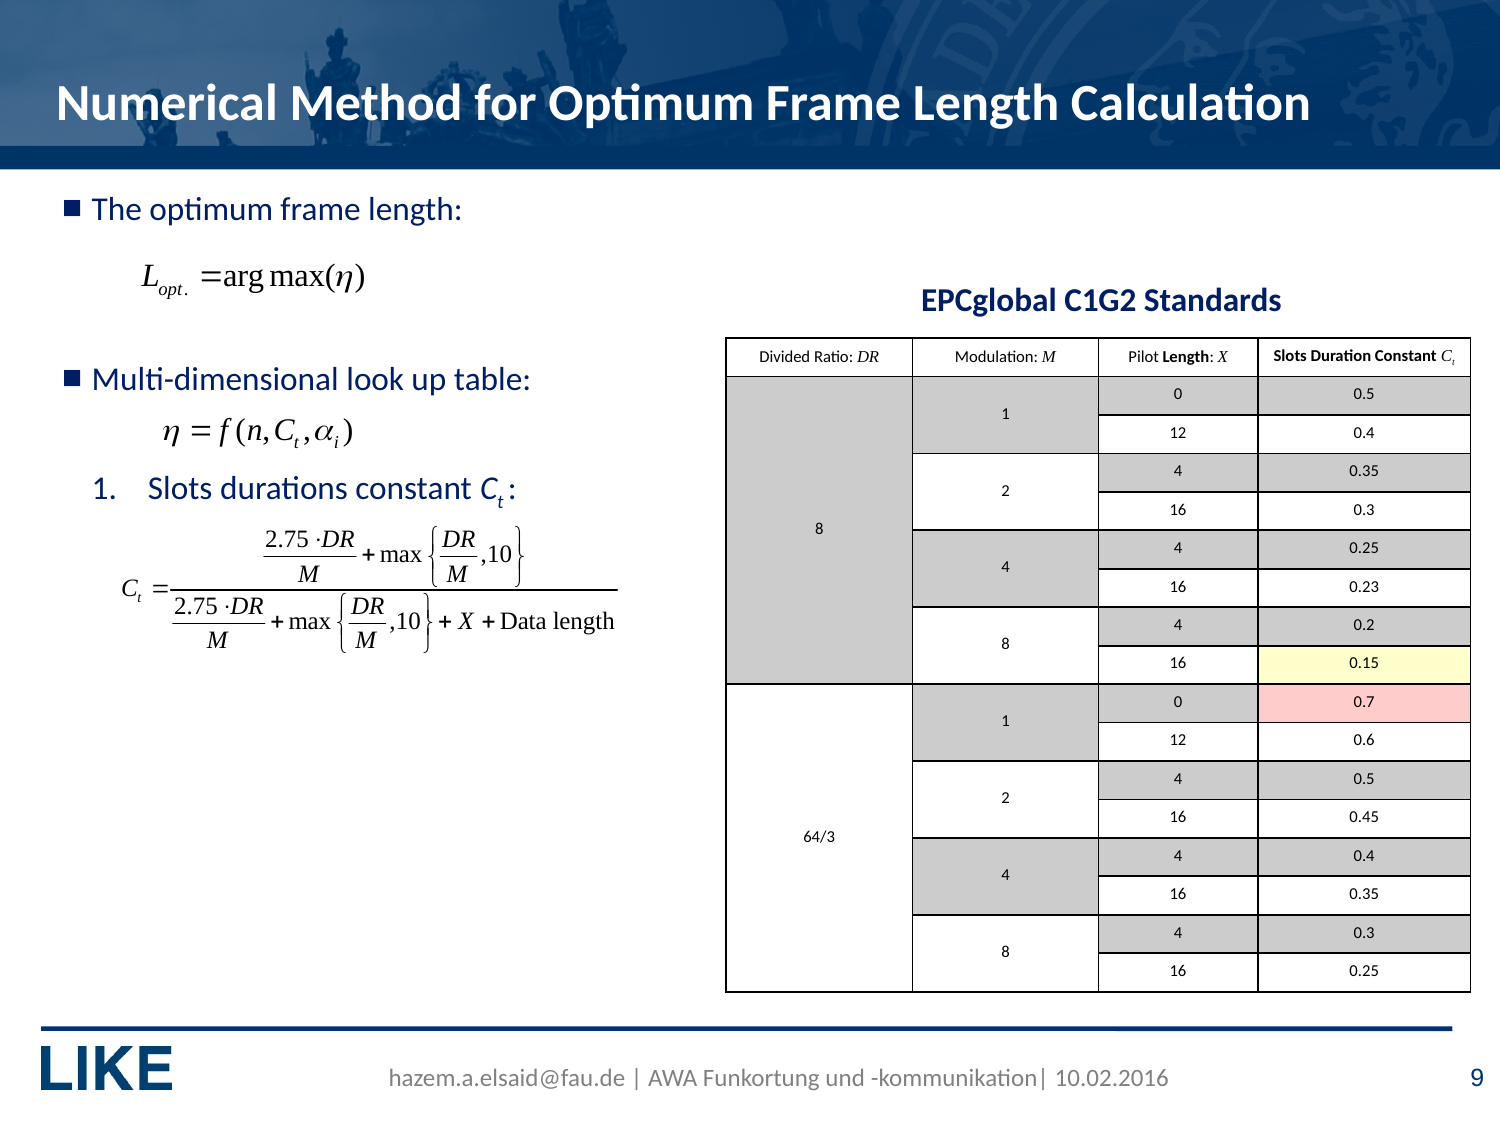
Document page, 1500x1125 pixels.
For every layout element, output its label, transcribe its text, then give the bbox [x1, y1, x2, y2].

table_cell 8 [727, 377, 912, 683]
table_header Pilot Length: X [1099, 339, 1257, 376]
table_cell 1 [913, 685, 1098, 760]
table_cell 0.35 [1259, 877, 1470, 914]
table_header Divided Ratio: DR [727, 339, 912, 376]
table_cell 64/3 [727, 685, 912, 991]
text_box EPCglobal C1G2 Standards [906, 270, 1298, 326]
table_cell 0.35 [1259, 454, 1470, 491]
table_cell 0 [1099, 685, 1257, 722]
table_cell 12 [1099, 416, 1257, 453]
picture [41, 1046, 172, 1090]
table_cell 4 [1099, 454, 1257, 491]
table_cell 0.5 [1259, 377, 1470, 414]
table_cell 4 [1099, 916, 1257, 952]
list The optimum frame length: Multi-dimensional look up table: Slots durations constant Ct : [47, 180, 1453, 1024]
table_cell 16 [1099, 800, 1257, 837]
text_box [135, 254, 373, 307]
table_cell 0.3 [1259, 493, 1470, 529]
table_cell 16 [1099, 954, 1257, 991]
table_cell 0.6 [1259, 723, 1470, 760]
table_cell 4 [913, 839, 1098, 914]
table_header Modulation: M [913, 339, 1098, 376]
table_cell 0.3 [1259, 916, 1470, 952]
table_cell 0.15 [1259, 647, 1470, 683]
table_cell 16 [1099, 877, 1257, 914]
table_cell 16 [1099, 647, 1257, 683]
table_cell 8 [913, 916, 1098, 991]
table_cell 8 [913, 608, 1098, 683]
table_cell 0.25 [1259, 531, 1470, 568]
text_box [117, 520, 623, 659]
table_cell 4 [1099, 608, 1257, 645]
table_cell 0.25 [1259, 954, 1470, 991]
table_cell 0.45 [1259, 800, 1470, 837]
table_cell 12 [1099, 723, 1257, 760]
table_cell 0.23 [1259, 570, 1470, 606]
picture [0, 0, 1500, 145]
table_cell 16 [1099, 570, 1257, 606]
table_cell 0.2 [1259, 608, 1470, 645]
table_cell 16 [1099, 493, 1257, 529]
table_cell 0.4 [1259, 416, 1470, 453]
table_cell 4 [913, 531, 1098, 606]
table_cell 0 [1099, 377, 1257, 414]
table_cell 0.5 [1259, 762, 1470, 799]
table_cell 0.4 [1259, 839, 1470, 875]
table_cell 1 [913, 377, 1098, 453]
table_cell 4 [1099, 762, 1257, 799]
title Numerical Method for Optimum Frame Length Calculation [41, 30, 1459, 138]
table_cell 4 [1099, 839, 1257, 875]
table_header Slots Duration Constant Ct [1259, 339, 1470, 376]
table_cell 4 [1099, 531, 1257, 568]
table_cell 2 [913, 762, 1098, 837]
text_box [159, 408, 360, 457]
table_cell 0.7 [1259, 685, 1470, 722]
table_cell 2 [913, 454, 1098, 529]
